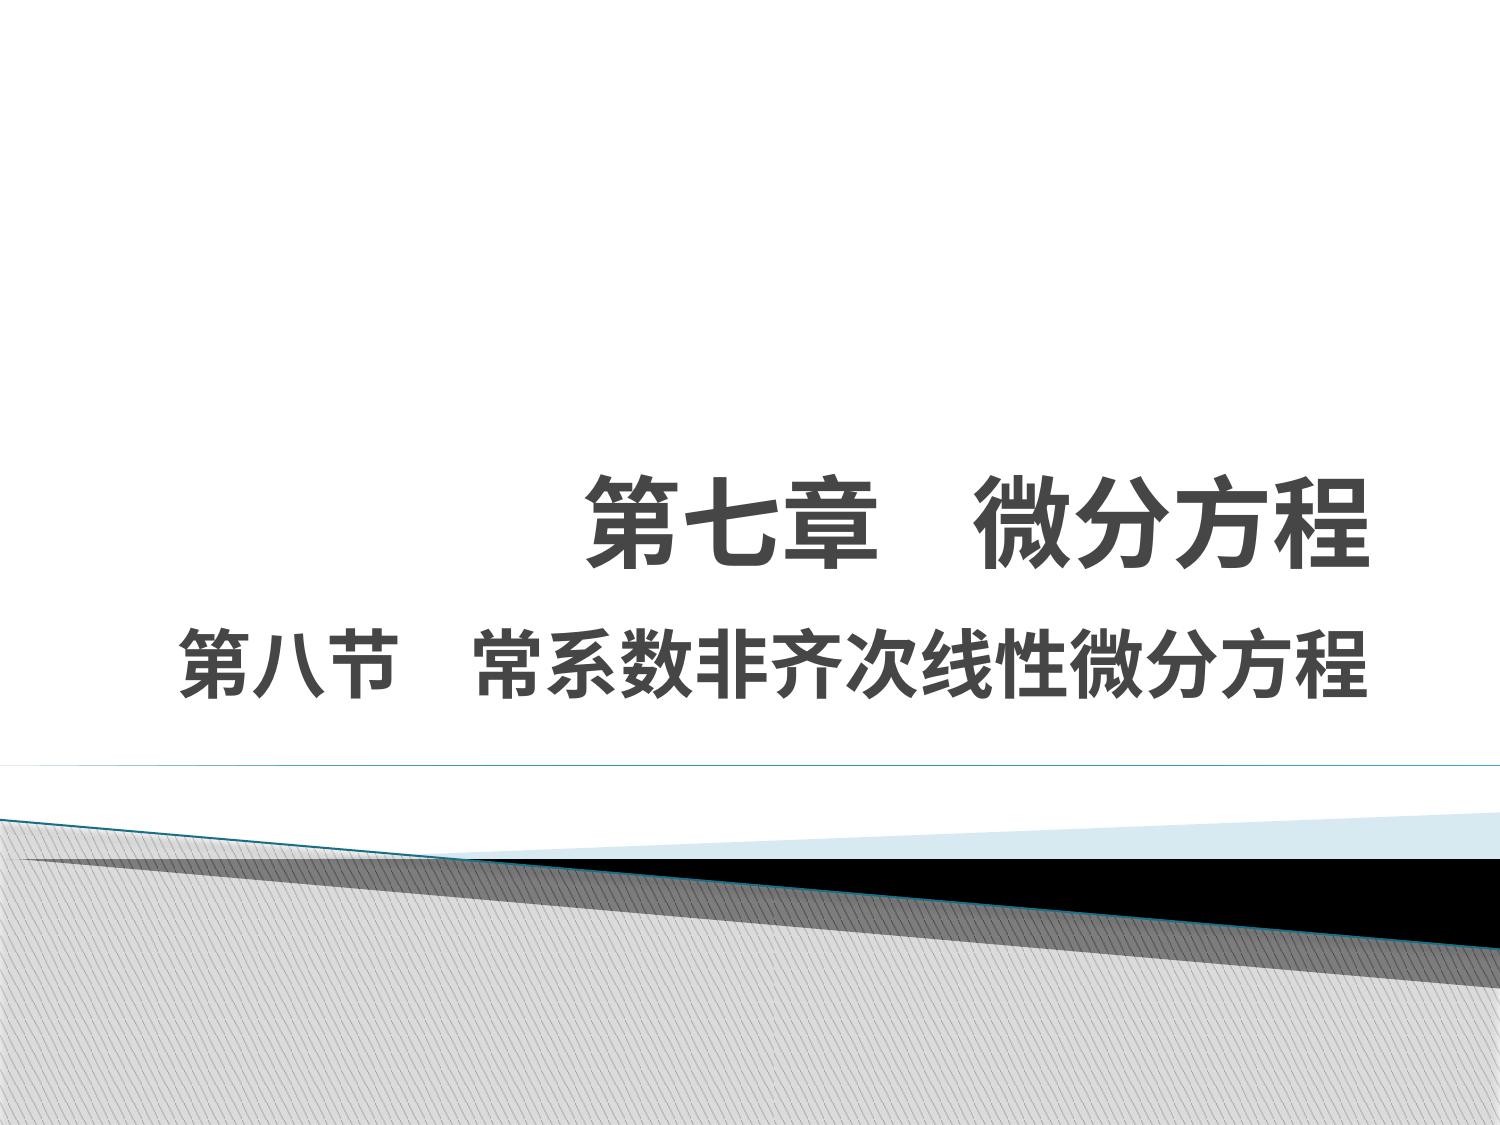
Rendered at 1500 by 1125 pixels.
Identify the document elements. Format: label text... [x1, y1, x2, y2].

subtitle 第八节 常系数非齐次线性微分方程 [112, 592, 1388, 790]
picture [5, 859, 1500, 989]
title 第七章 微分方程 [112, 287, 1388, 588]
